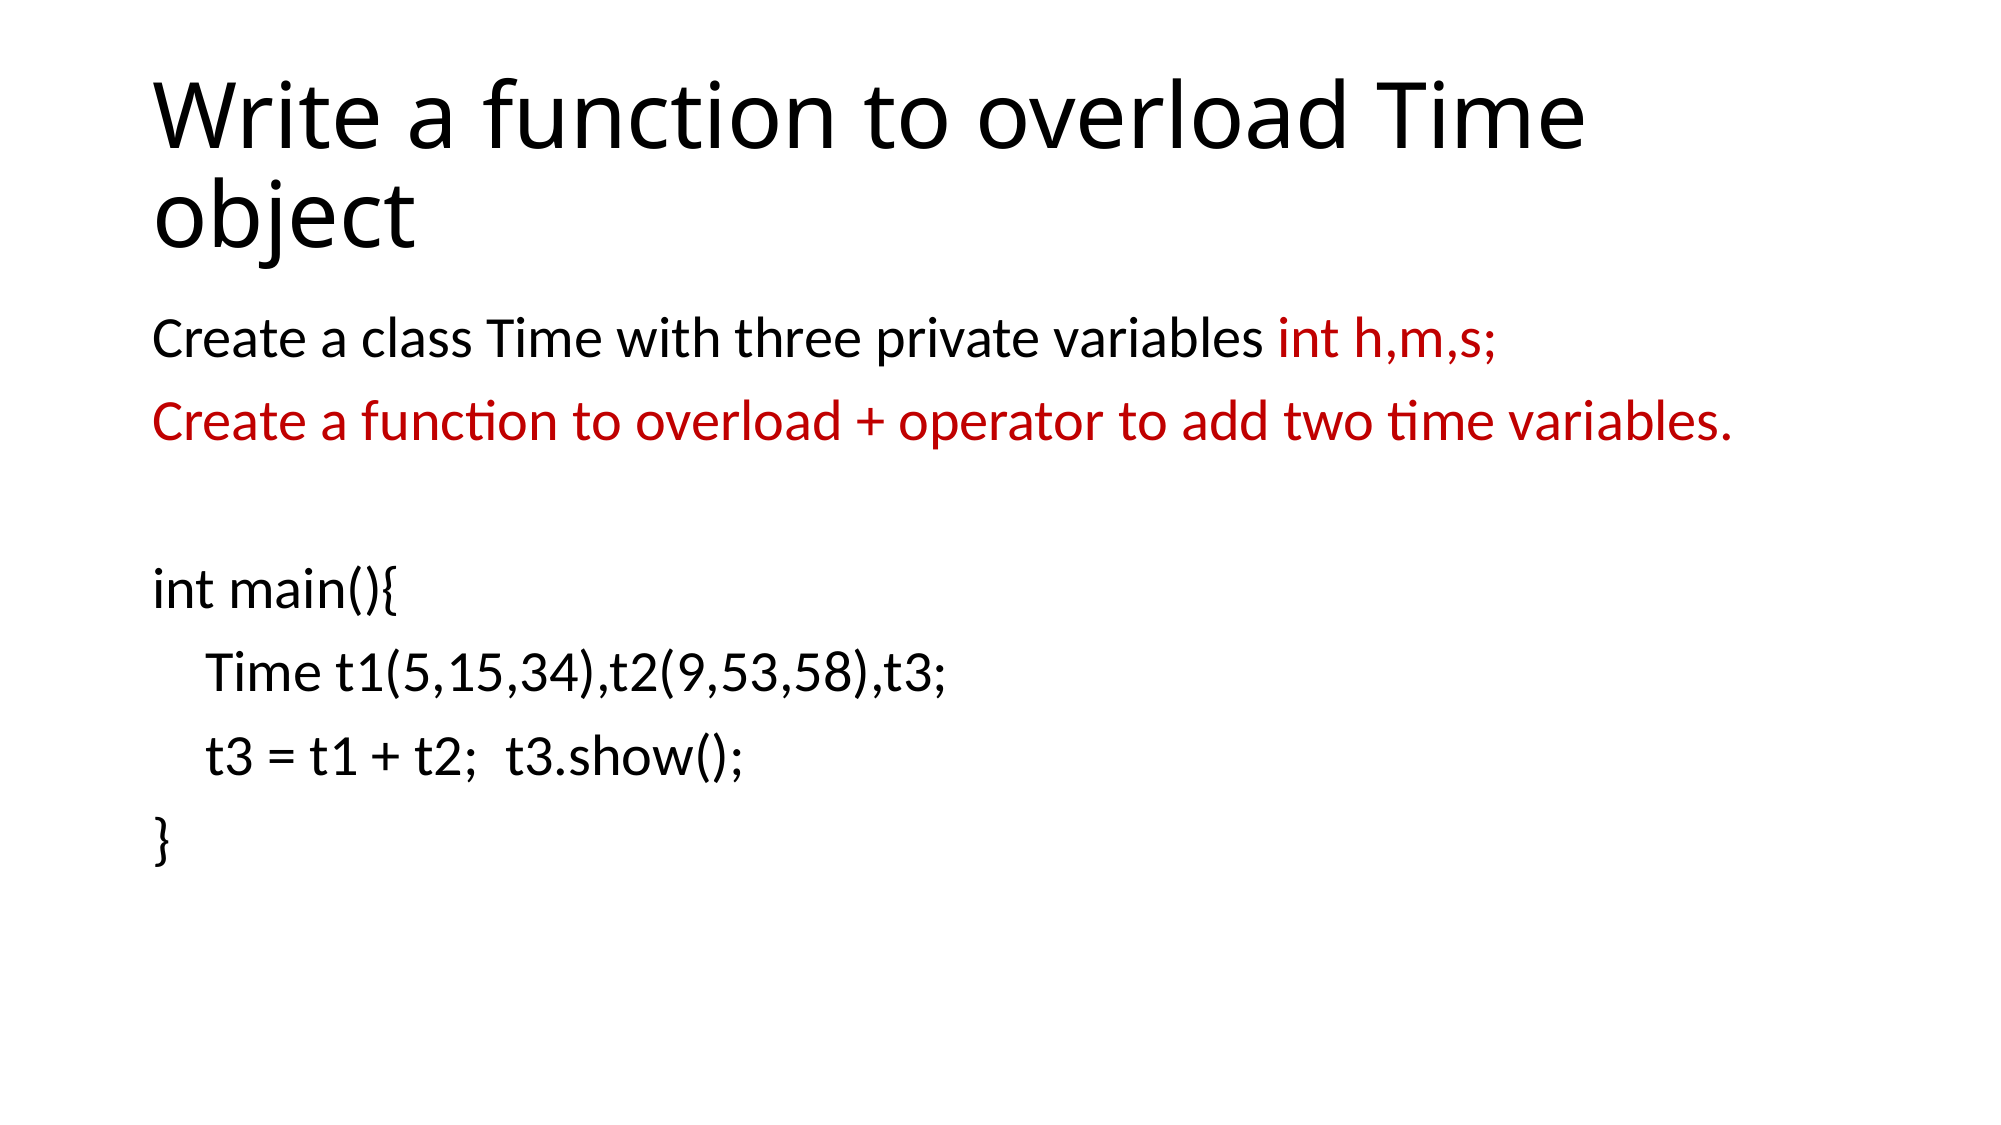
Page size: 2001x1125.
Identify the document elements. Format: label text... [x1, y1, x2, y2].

list Create a class Time with three private variables int h,m,s; Create a function to overload + operator to add two time variables. int main(){ Time t1(5,15,34),t2(9,53,58),t3; t3 = t1 + t2; t3.show(); } [137, 299, 1863, 1014]
title Write a function to overload Time object [137, 59, 1863, 278]
